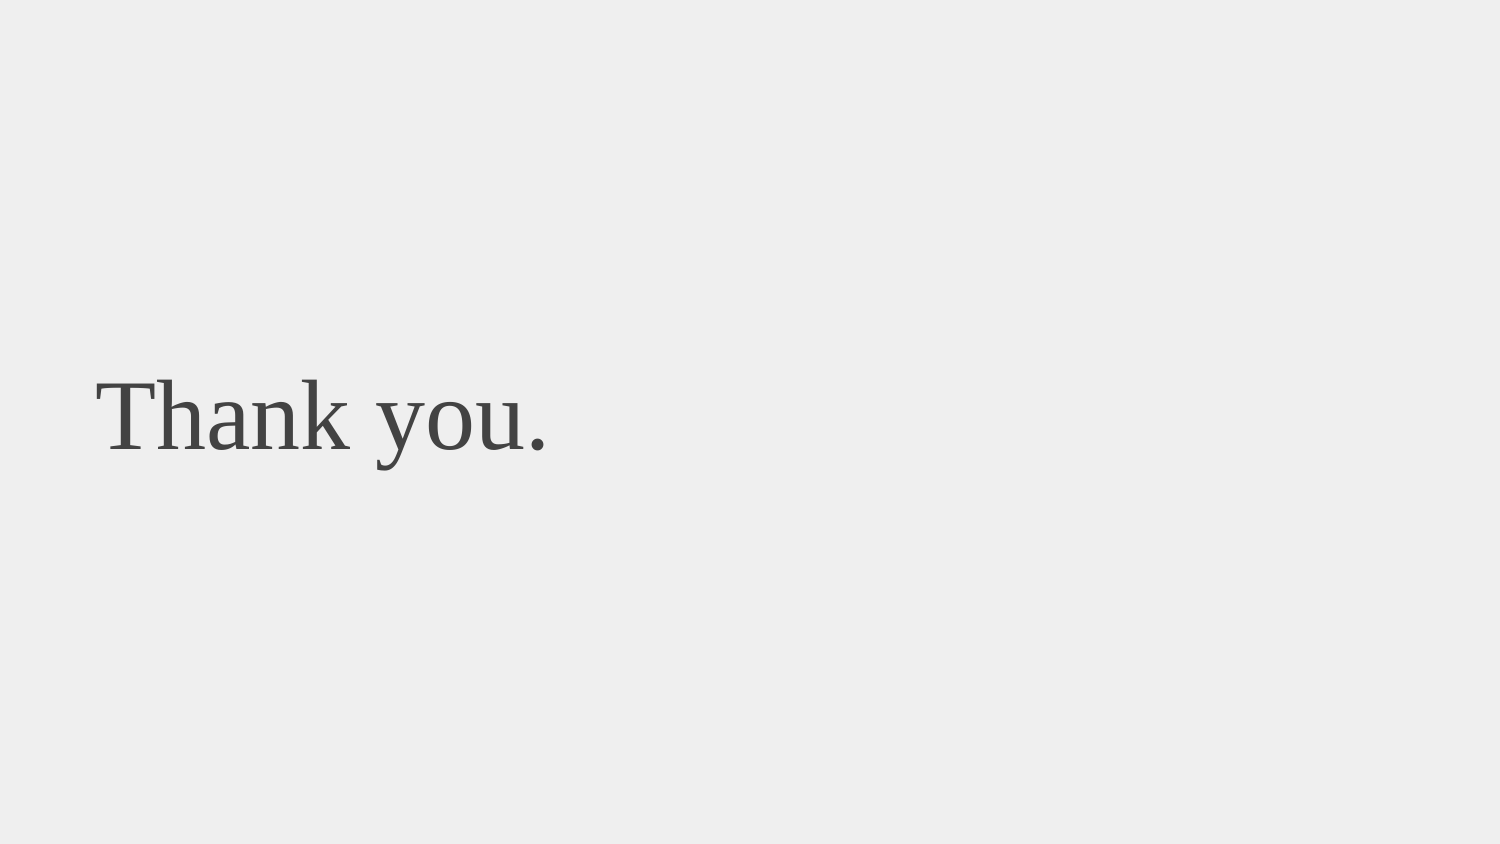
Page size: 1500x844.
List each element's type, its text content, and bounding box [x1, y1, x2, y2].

title Thank you. [80, 73, 1125, 745]
